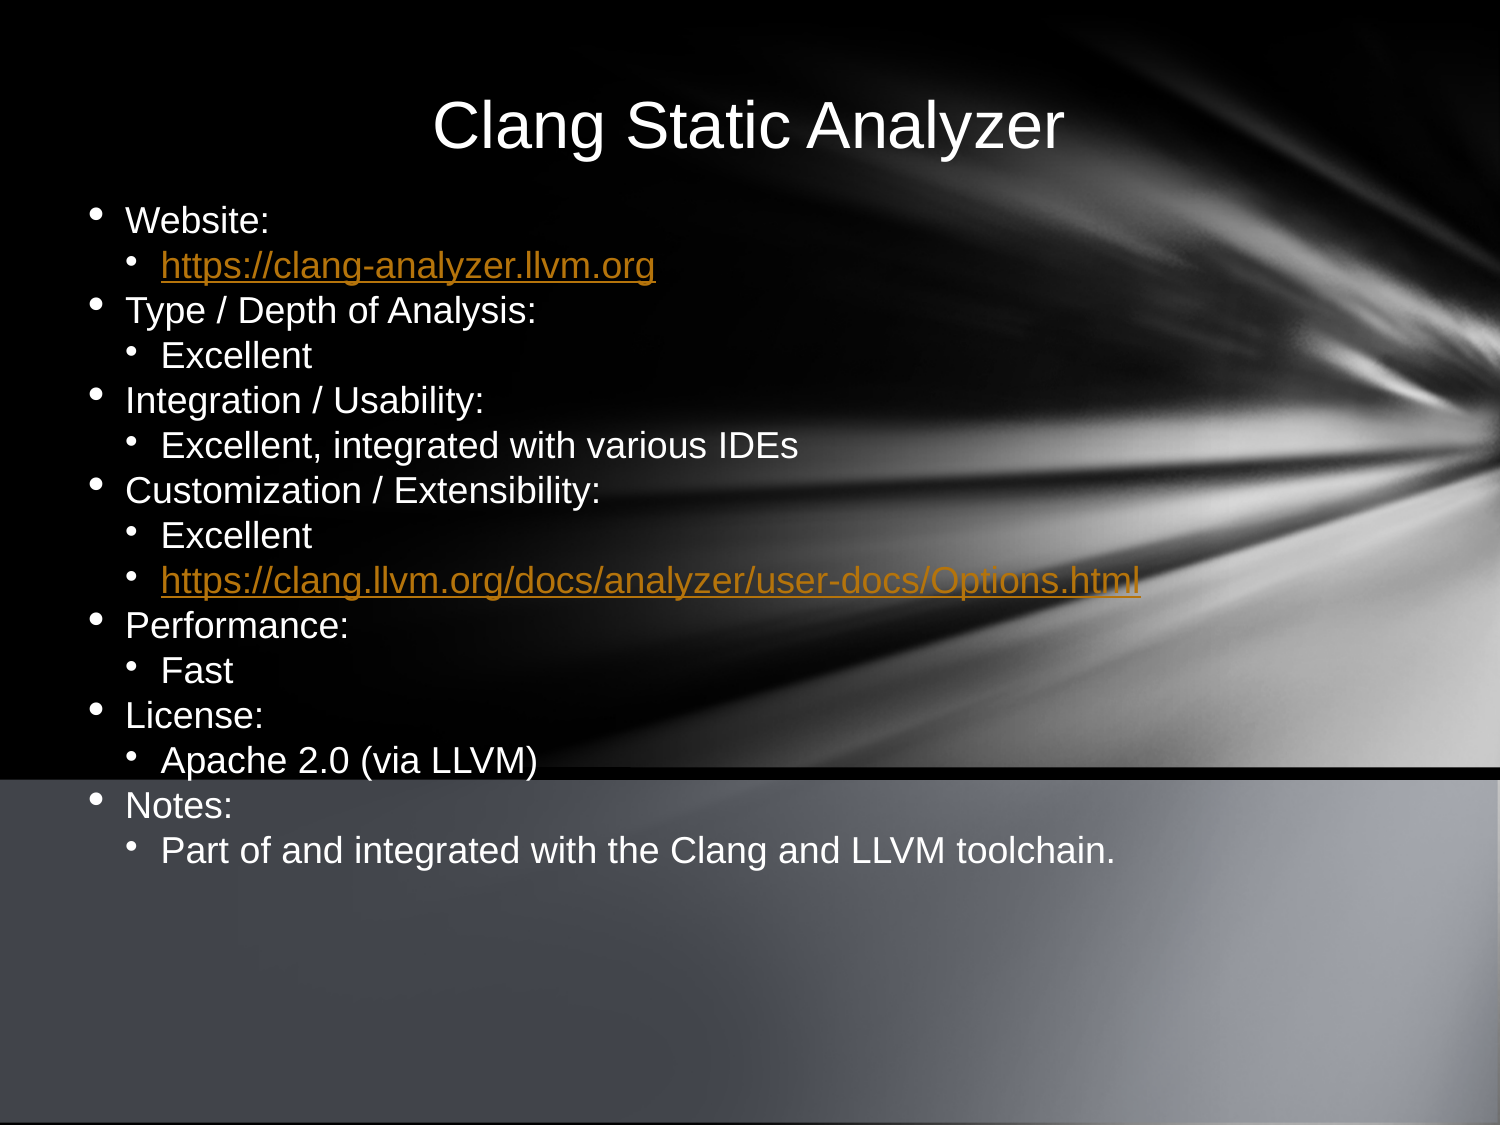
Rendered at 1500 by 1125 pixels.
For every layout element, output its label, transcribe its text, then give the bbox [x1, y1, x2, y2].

text_box Website: https://clang-analyzer.llvm.org Type / Depth of Analysis: Excellent Integration / Usability: Excellent, integrated with various IDEs Customization / Extensibility: Excellent https://clang.llvm.org/docs/analyzer/user-docs/Options.html Performance: Fast License: Apache 2.0 (via LLVM) Notes: Part of and integrated with the Clang and LLVM toolchain. [75, 189, 1462, 953]
picture [0, 780, 1500, 1125]
picture [0, 0, 1500, 767]
text_box Clang Static Analyzer [149, 74, 1349, 163]
